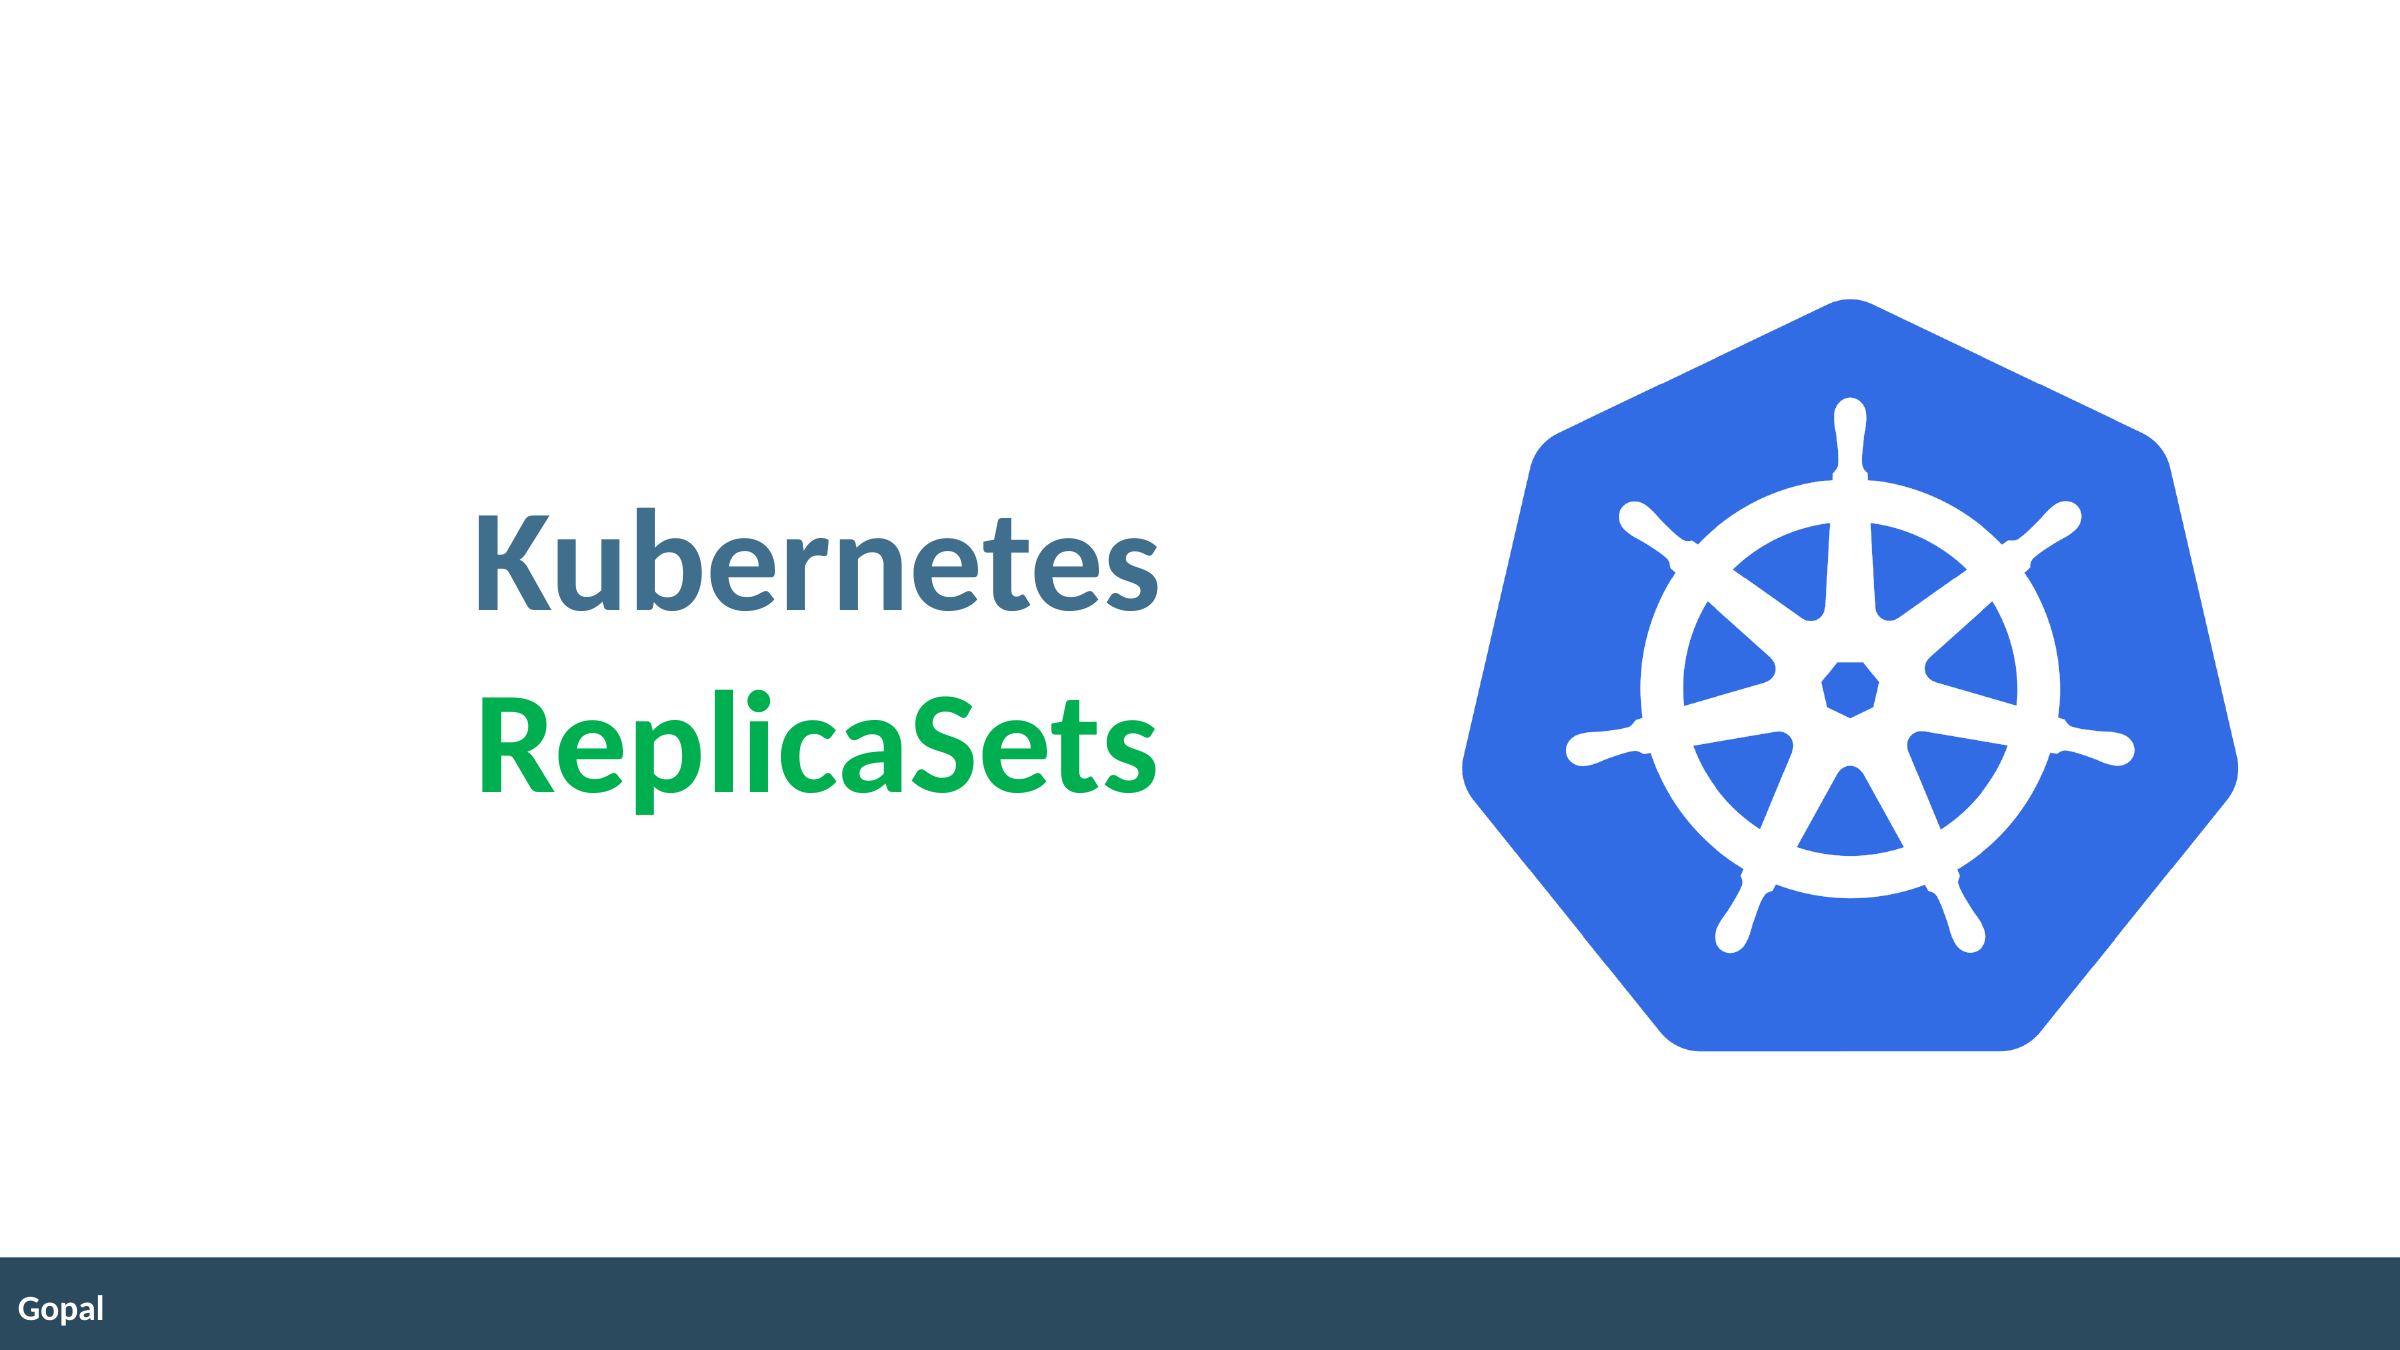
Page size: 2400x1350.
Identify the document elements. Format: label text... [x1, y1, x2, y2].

list Kubernetes ReplicaSets [129, 475, 1441, 655]
footer Gopal [0, 1269, 810, 1342]
picture [1450, 287, 2249, 1063]
